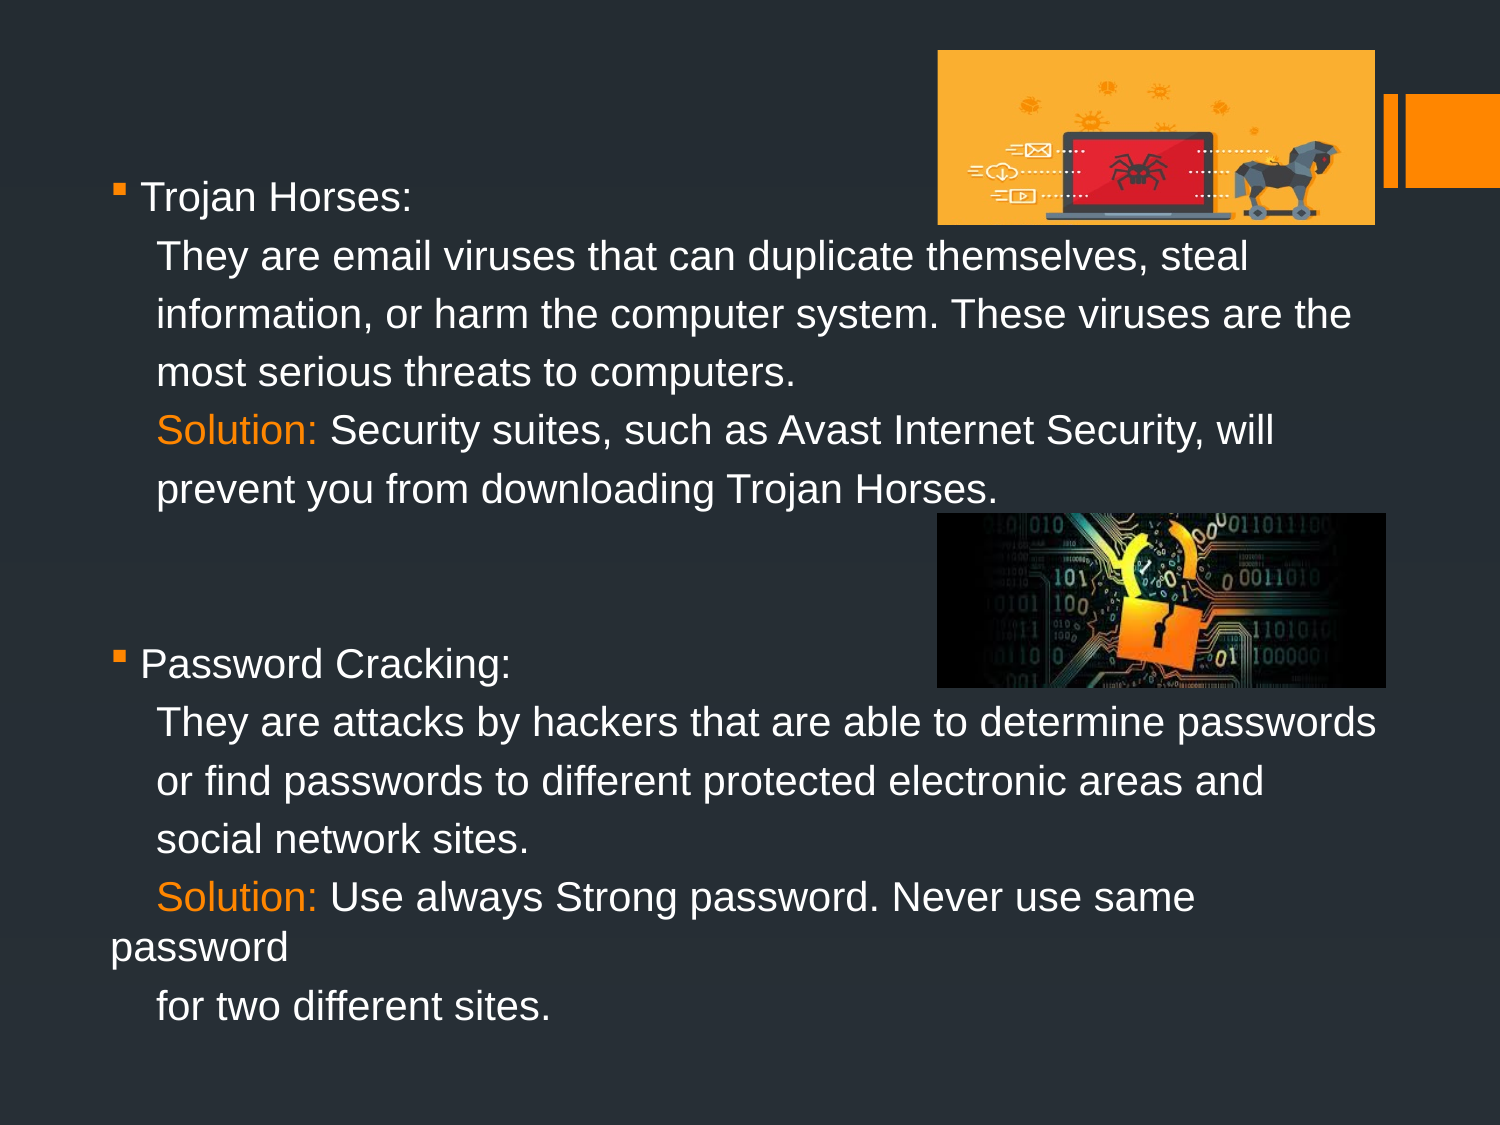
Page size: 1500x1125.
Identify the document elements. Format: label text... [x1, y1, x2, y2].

picture [936, 512, 1386, 688]
list Trojan Horses: They are email viruses that can duplicate themselves, steal information, or harm the computer system. These viruses are the most serious threats to computers. Solution: Security suites, such as Avast Internet Security, will prevent you from downloading Trojan Horses. Password Cracking: They are attacks by hackers that are able to determine passwords or find passwords to different protected electronic areas and social network sites. Solution: Use always Strong password. Never use same password for two different sites. [87, 162, 1400, 1063]
picture [936, 49, 1376, 226]
